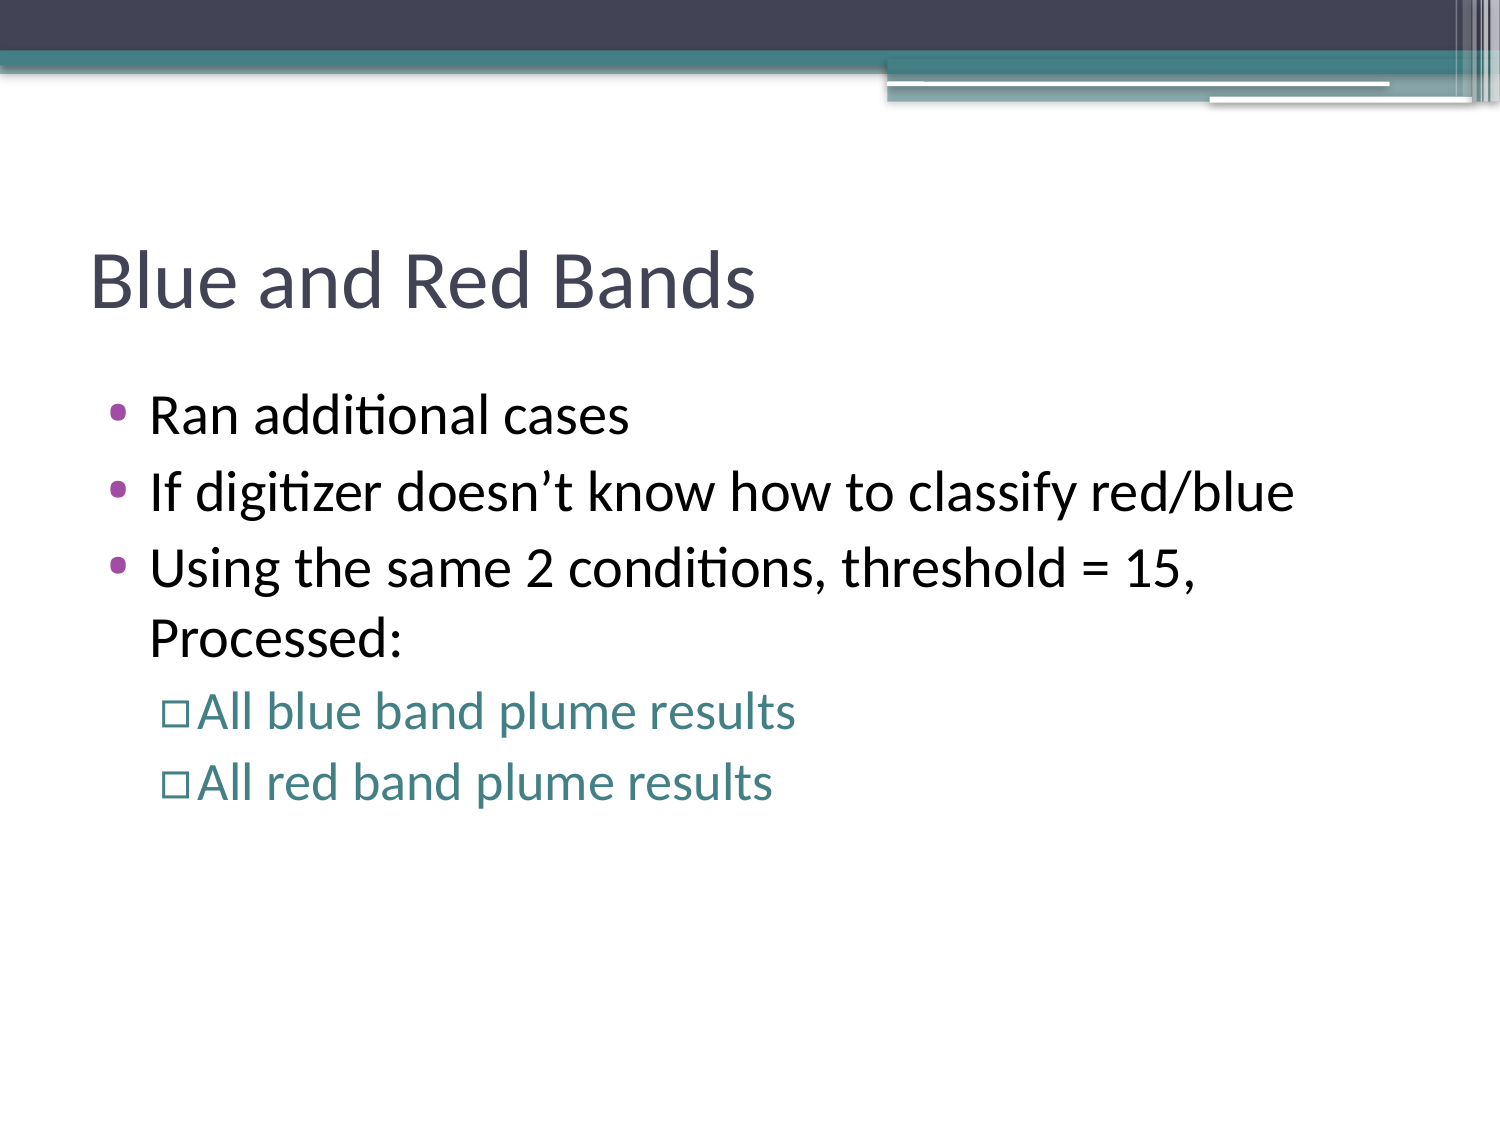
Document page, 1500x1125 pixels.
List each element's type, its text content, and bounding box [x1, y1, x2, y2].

list Ran additional cases If digitizer doesn’t know how to classify red/blue Using the same 2 conditions, threshold = 15, Processed: All blue band plume results All red band plume results [75, 368, 1425, 1079]
title Blue and Red Bands [75, 187, 1425, 363]
